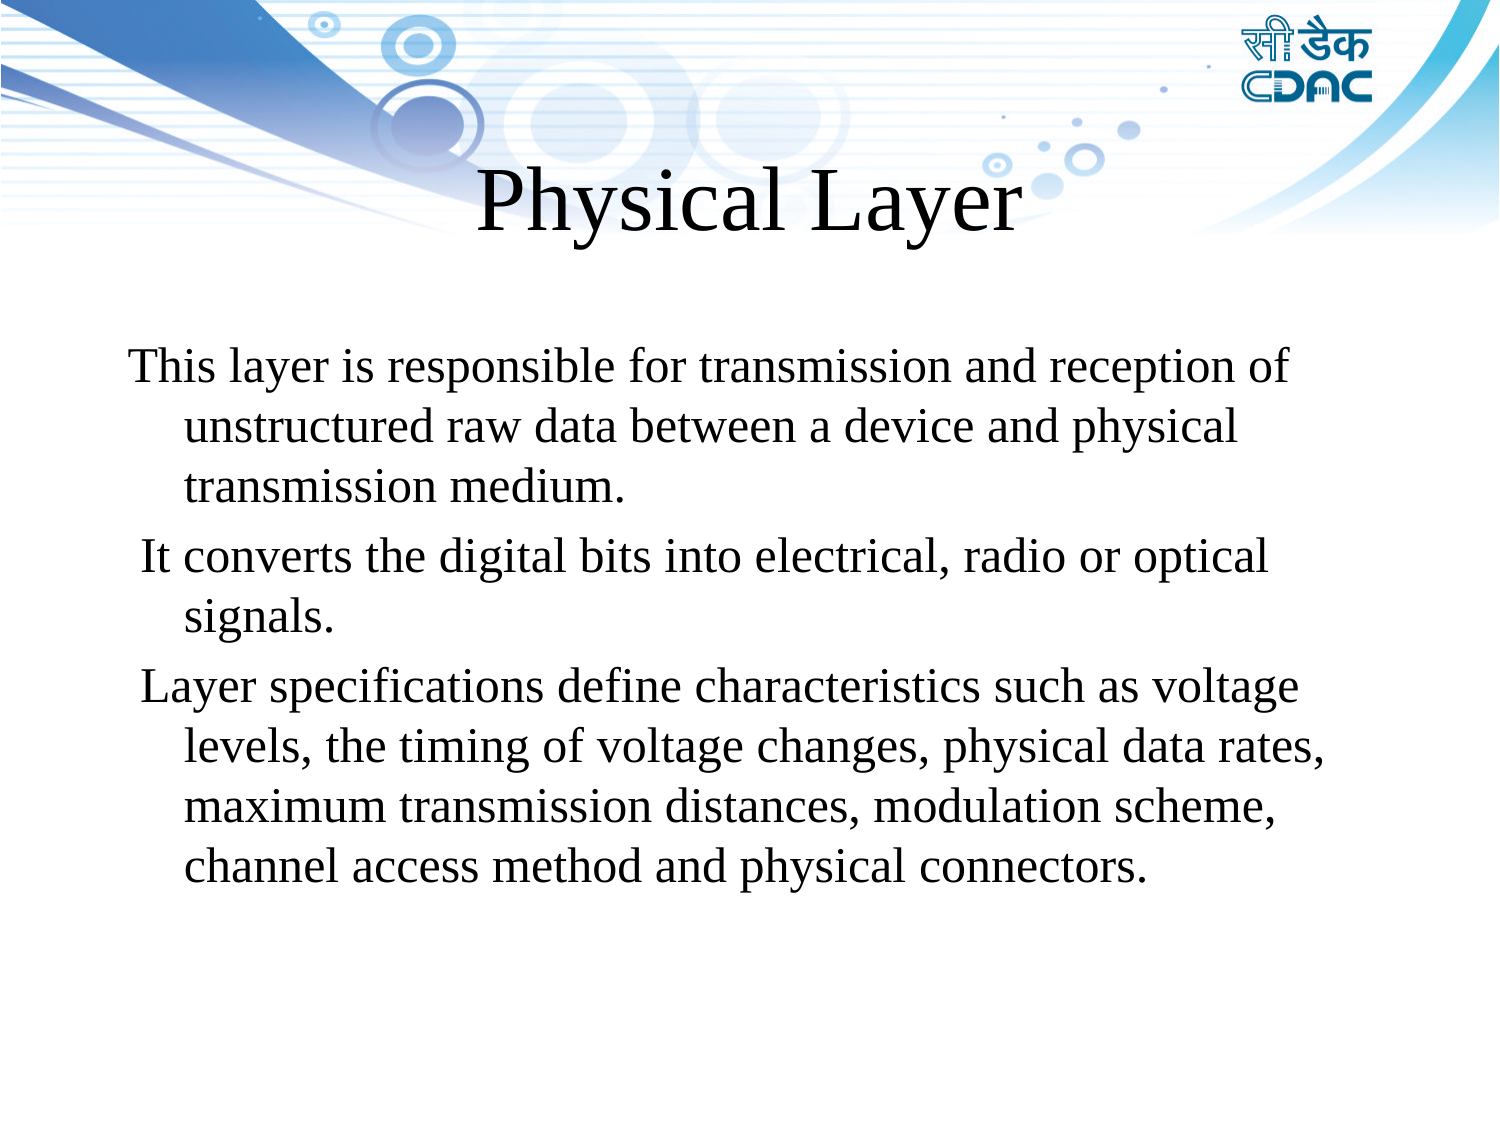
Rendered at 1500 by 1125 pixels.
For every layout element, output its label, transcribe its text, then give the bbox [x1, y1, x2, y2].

picture [1, 0, 1499, 335]
title Physical Layer [112, 99, 1388, 288]
list This layer is responsible for transmission and reception of unstructured raw data between a device and physical transmission medium. It converts the digital bits into electrical, radio or optical signals. Layer specifications define characteristics such as voltage levels, the timing of voltage changes, physical data rates, maximum transmission distances, modulation scheme, channel access method and physical connectors. [112, 324, 1388, 1000]
